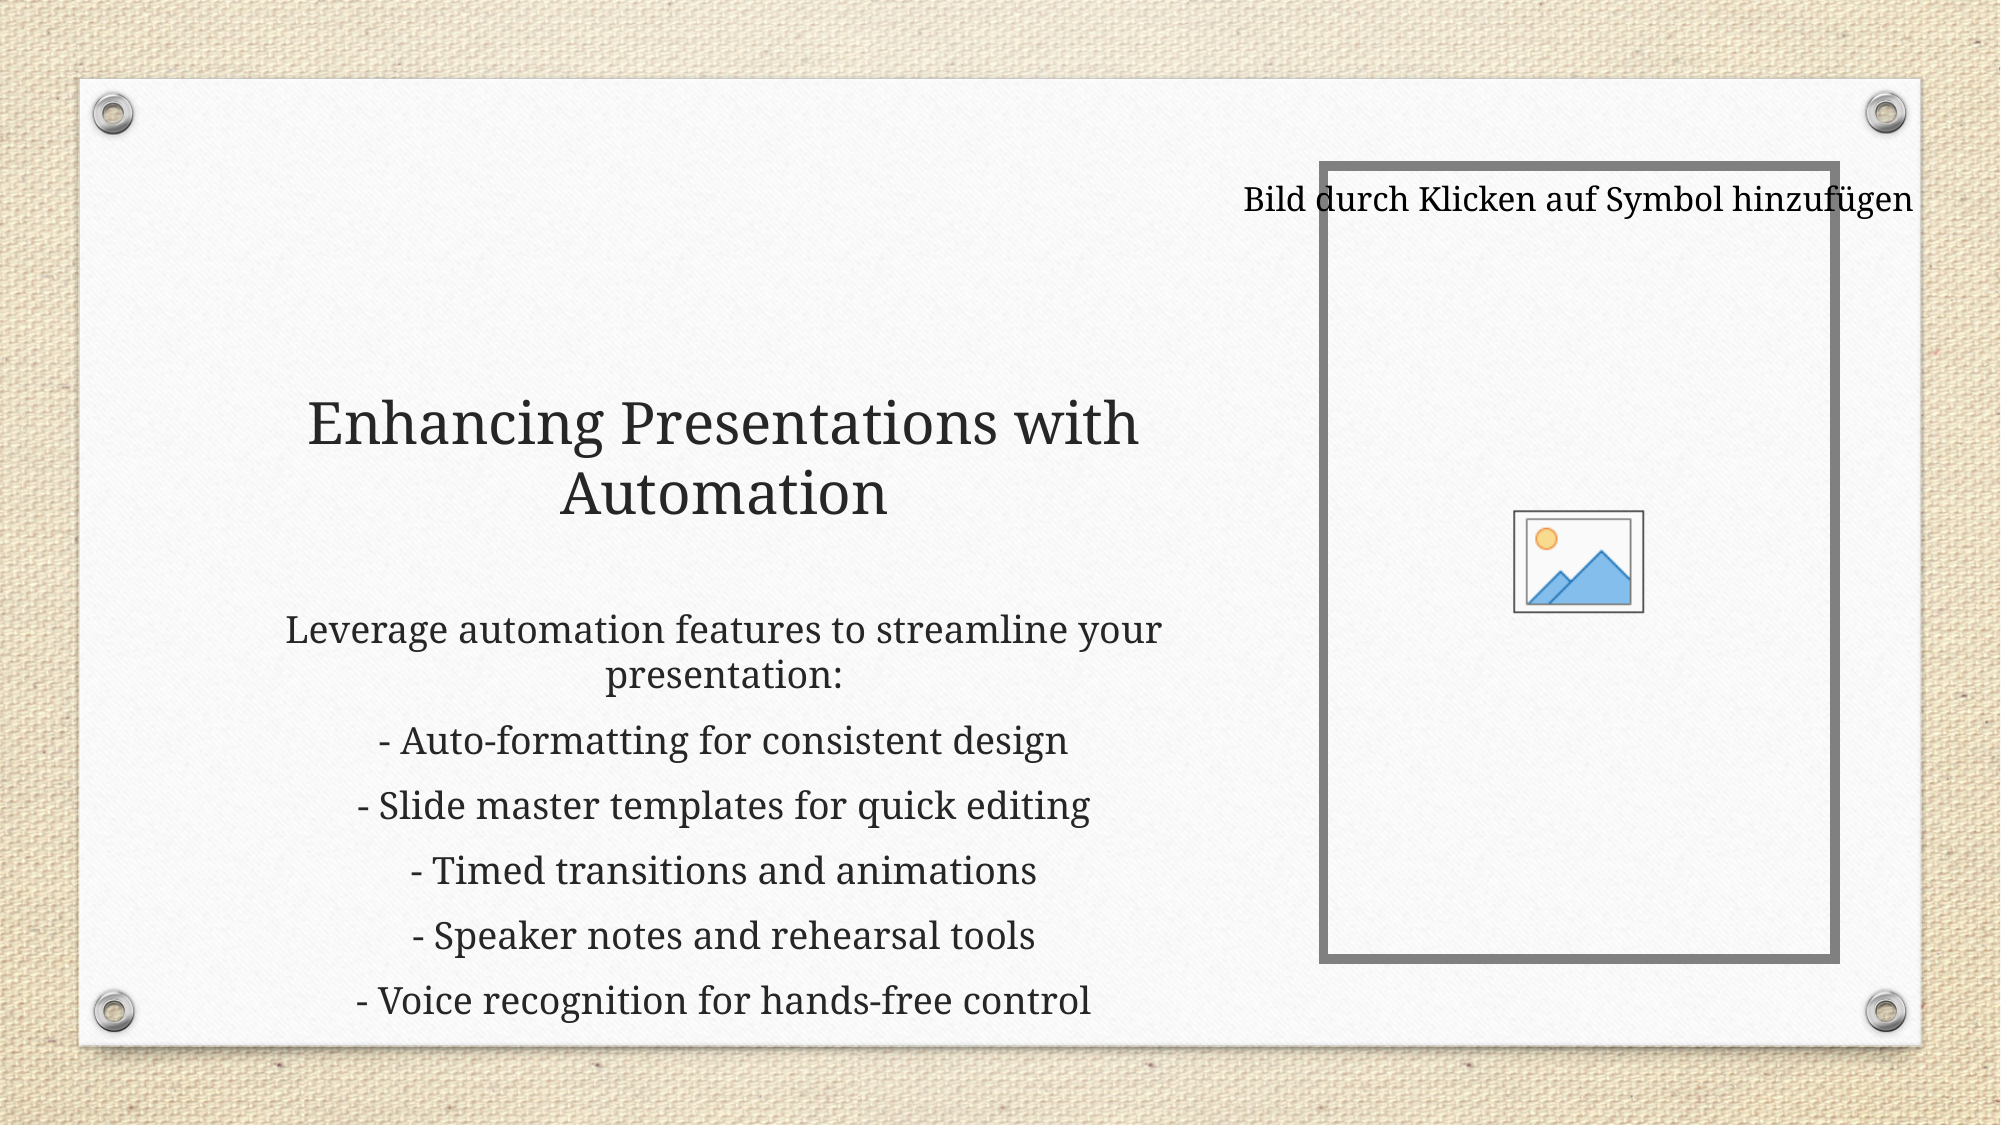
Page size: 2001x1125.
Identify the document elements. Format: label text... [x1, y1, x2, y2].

title Enhancing Presentations with Automation [212, 309, 1237, 534]
picture [0, 0, 2001, 1125]
list Leverage automation features to streamline your presentation: - Auto-formatting for consistent design - Slide master templates for quick editing - Timed transitions and animations - Speaker notes and rehearsal tools - Voice recognition for hands-free control [212, 534, 1237, 834]
